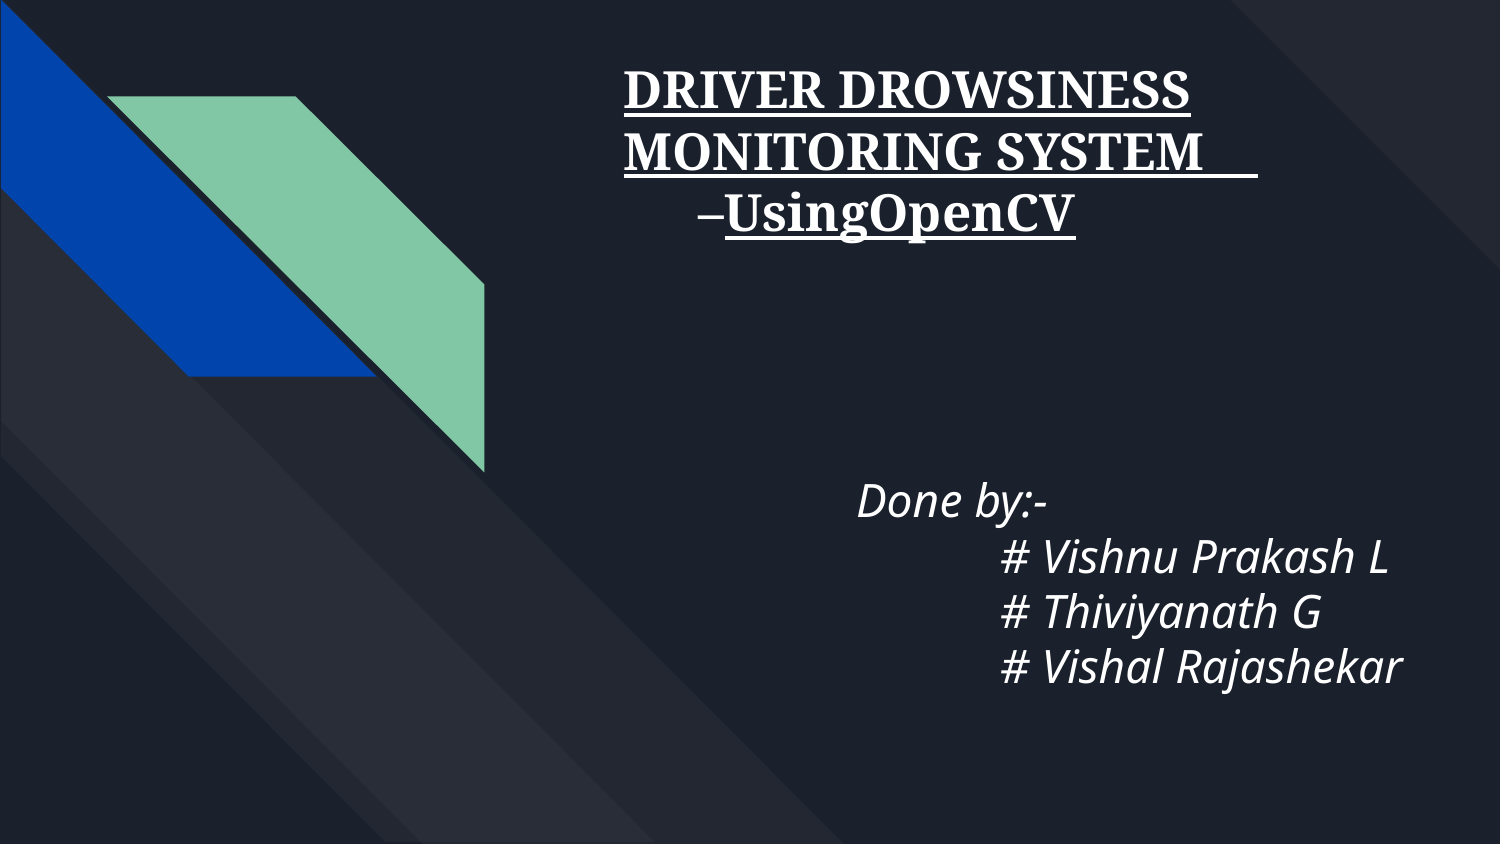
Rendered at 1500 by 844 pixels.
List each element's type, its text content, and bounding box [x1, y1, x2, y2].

title DRIVER DROWSINESS MONITORING SYSTEM –UsingOpenCV [533, 42, 1357, 273]
subtitle Done by:- # Vishnu Prakash L # Thiviyanath G # Vishal Rajashekar [840, 456, 1440, 756]
